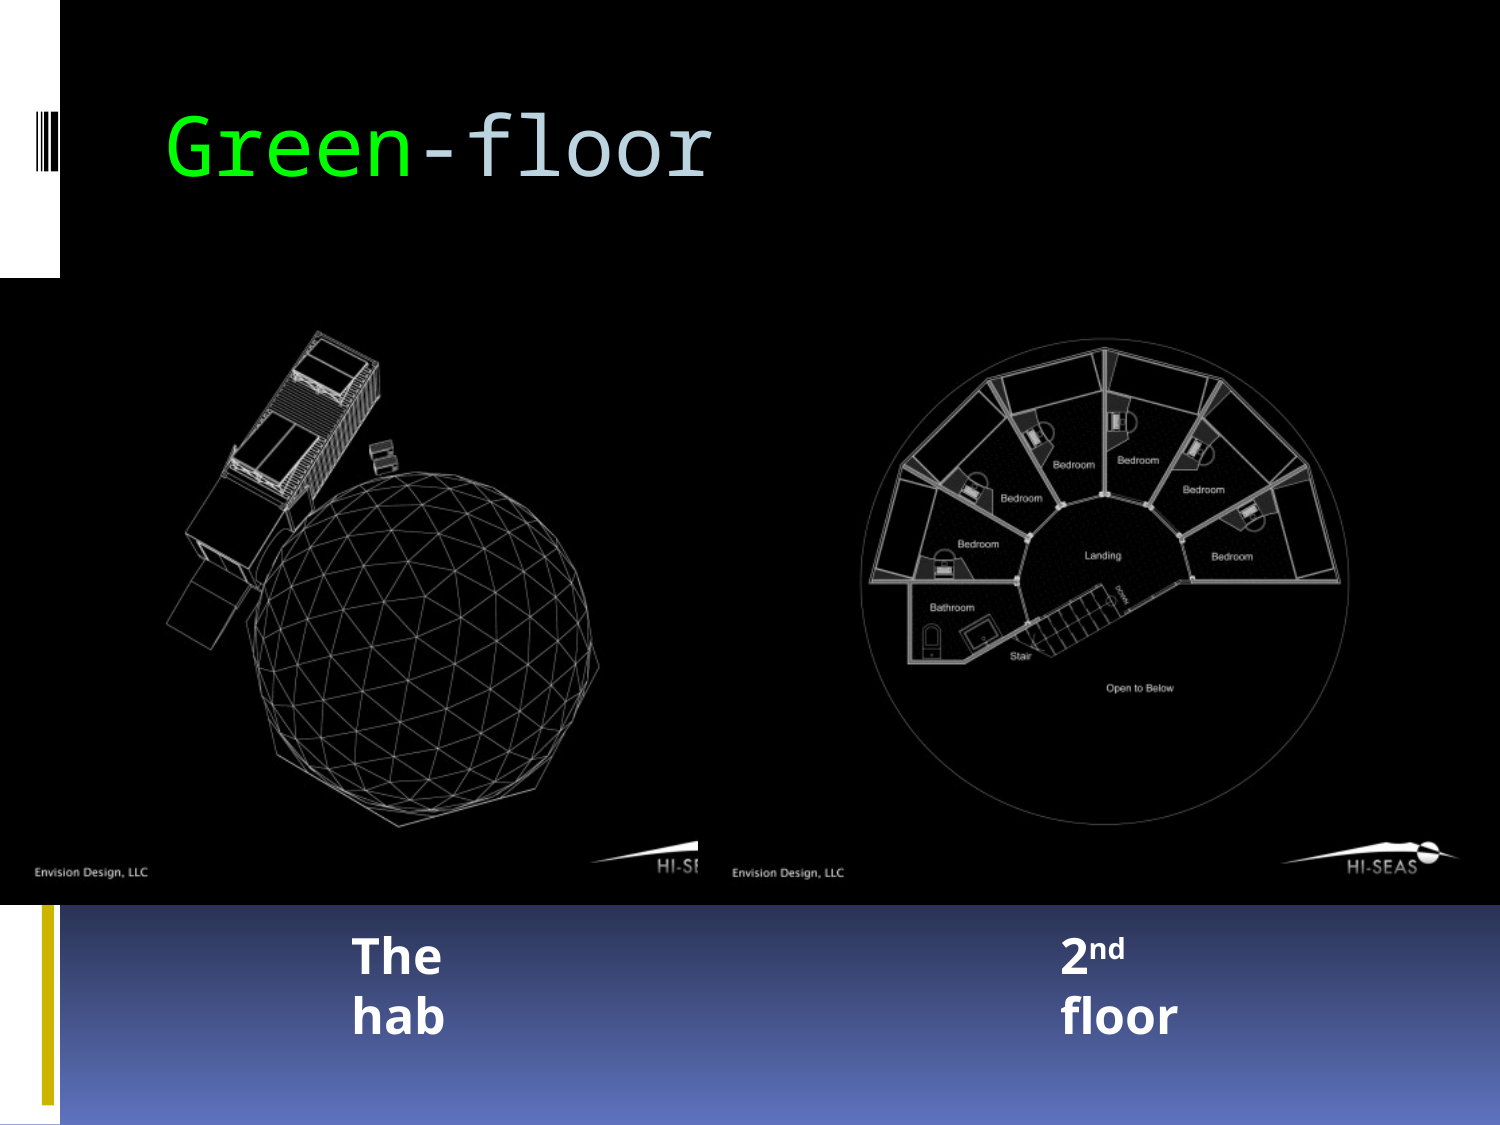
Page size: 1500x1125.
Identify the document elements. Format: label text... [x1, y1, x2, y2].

text_box 2nd floor [1045, 916, 1258, 993]
title Green-floor [150, 85, 1425, 236]
text_box The hab [336, 916, 543, 993]
picture [698, 290, 1500, 906]
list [0, 278, 812, 906]
